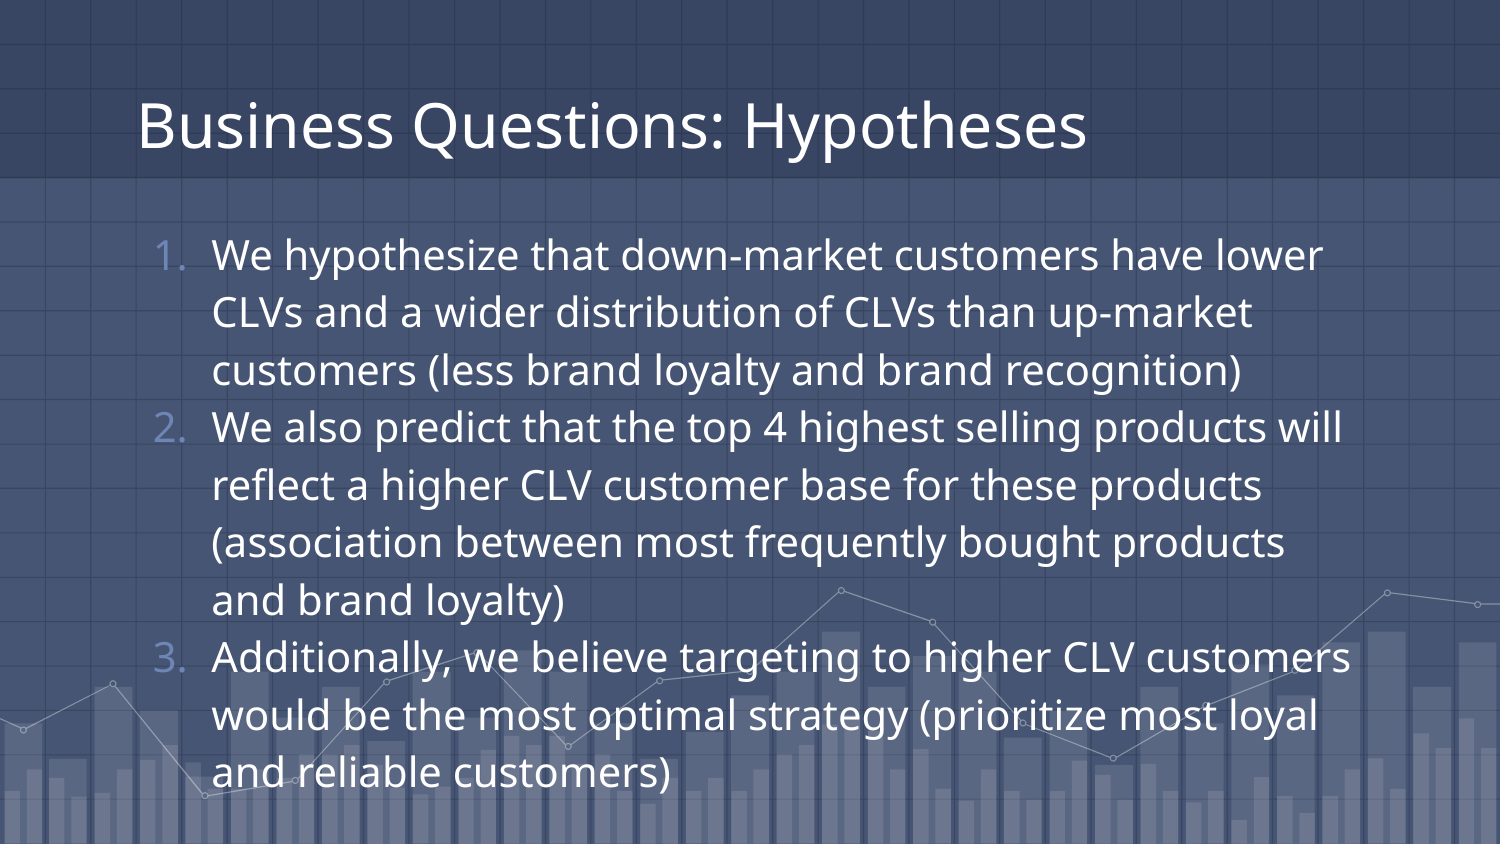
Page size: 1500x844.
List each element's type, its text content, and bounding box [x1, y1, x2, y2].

list We hypothesize that down-market customers have lower CLVs and a wider distribution of CLVs than up-market customers (less brand loyalty and brand recognition) We also predict that the top 4 highest selling products will reflect a higher CLV customer base for these products (association between most frequently bought products and brand loyalty) Additionally, we believe targeting to higher CLV customers would be the most optimal strategy (prioritize most loyal and reliable customers) [121, 205, 1383, 715]
title Business Questions: Hypotheses [121, 35, 1383, 177]
